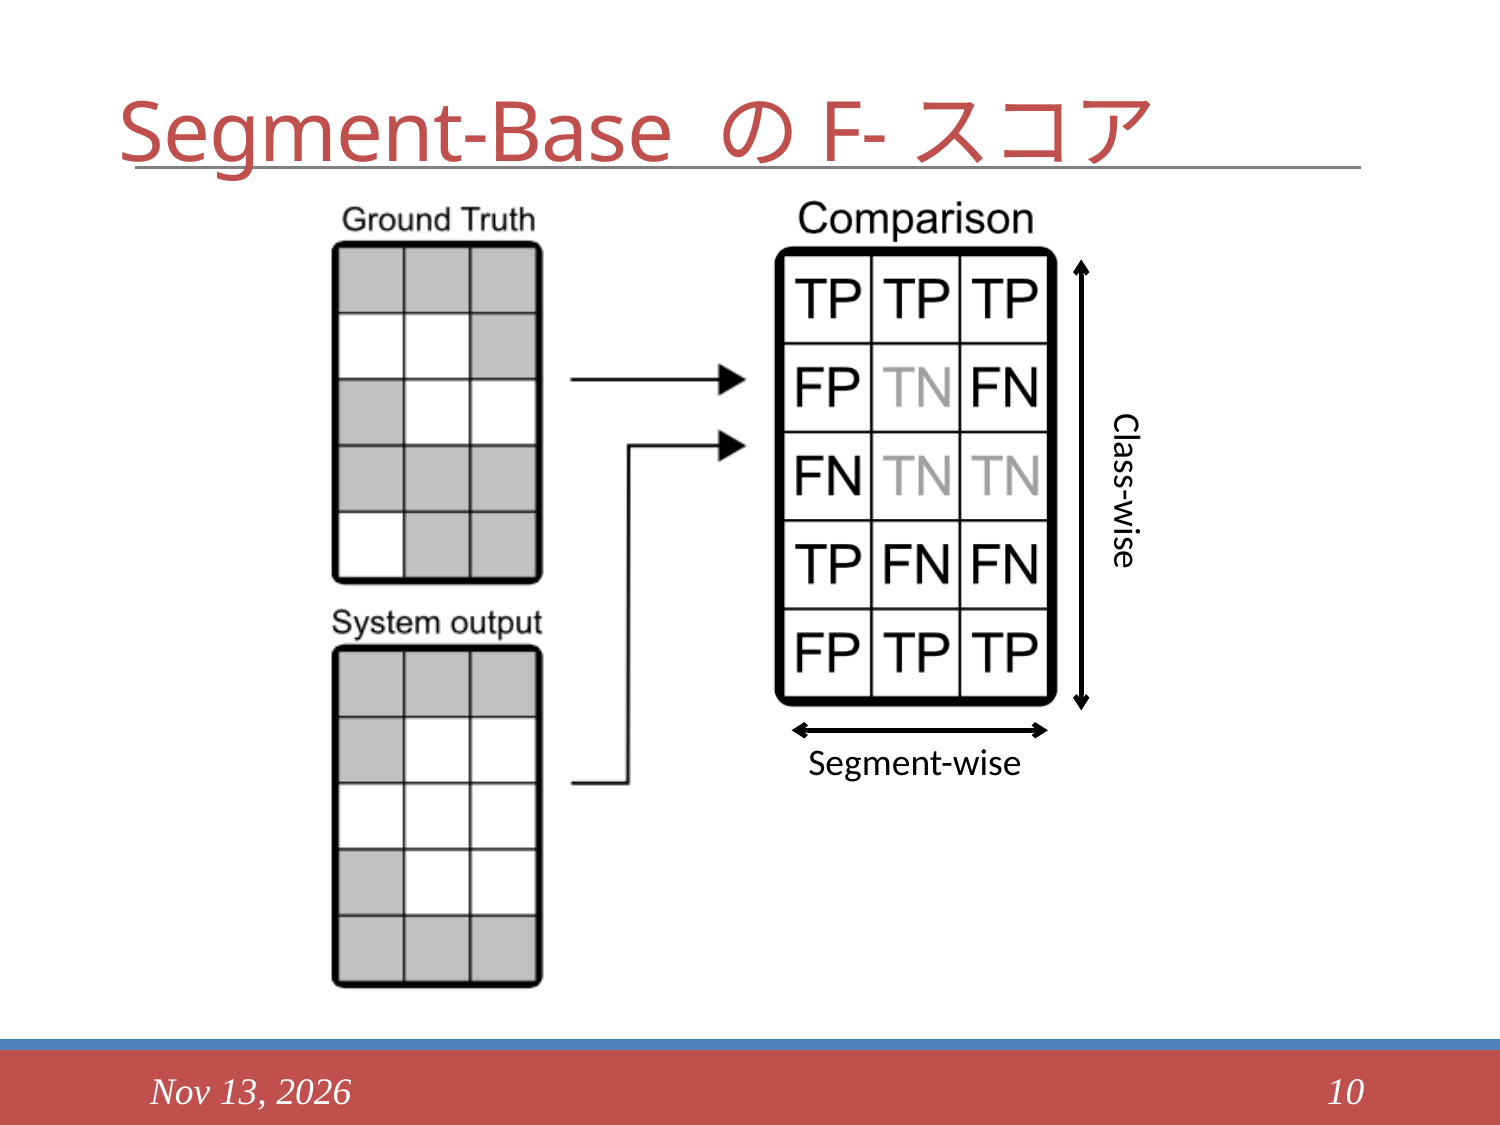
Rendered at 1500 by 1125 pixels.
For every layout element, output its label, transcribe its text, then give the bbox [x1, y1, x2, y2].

picture [749, 185, 1080, 731]
slide_number 10 [1218, 1059, 1380, 1120]
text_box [791, 729, 1049, 792]
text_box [292, 185, 751, 1017]
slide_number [135, 1059, 440, 1120]
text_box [1080, 258, 1160, 711]
title Segment-Base のF-スコア [103, 50, 1397, 187]
